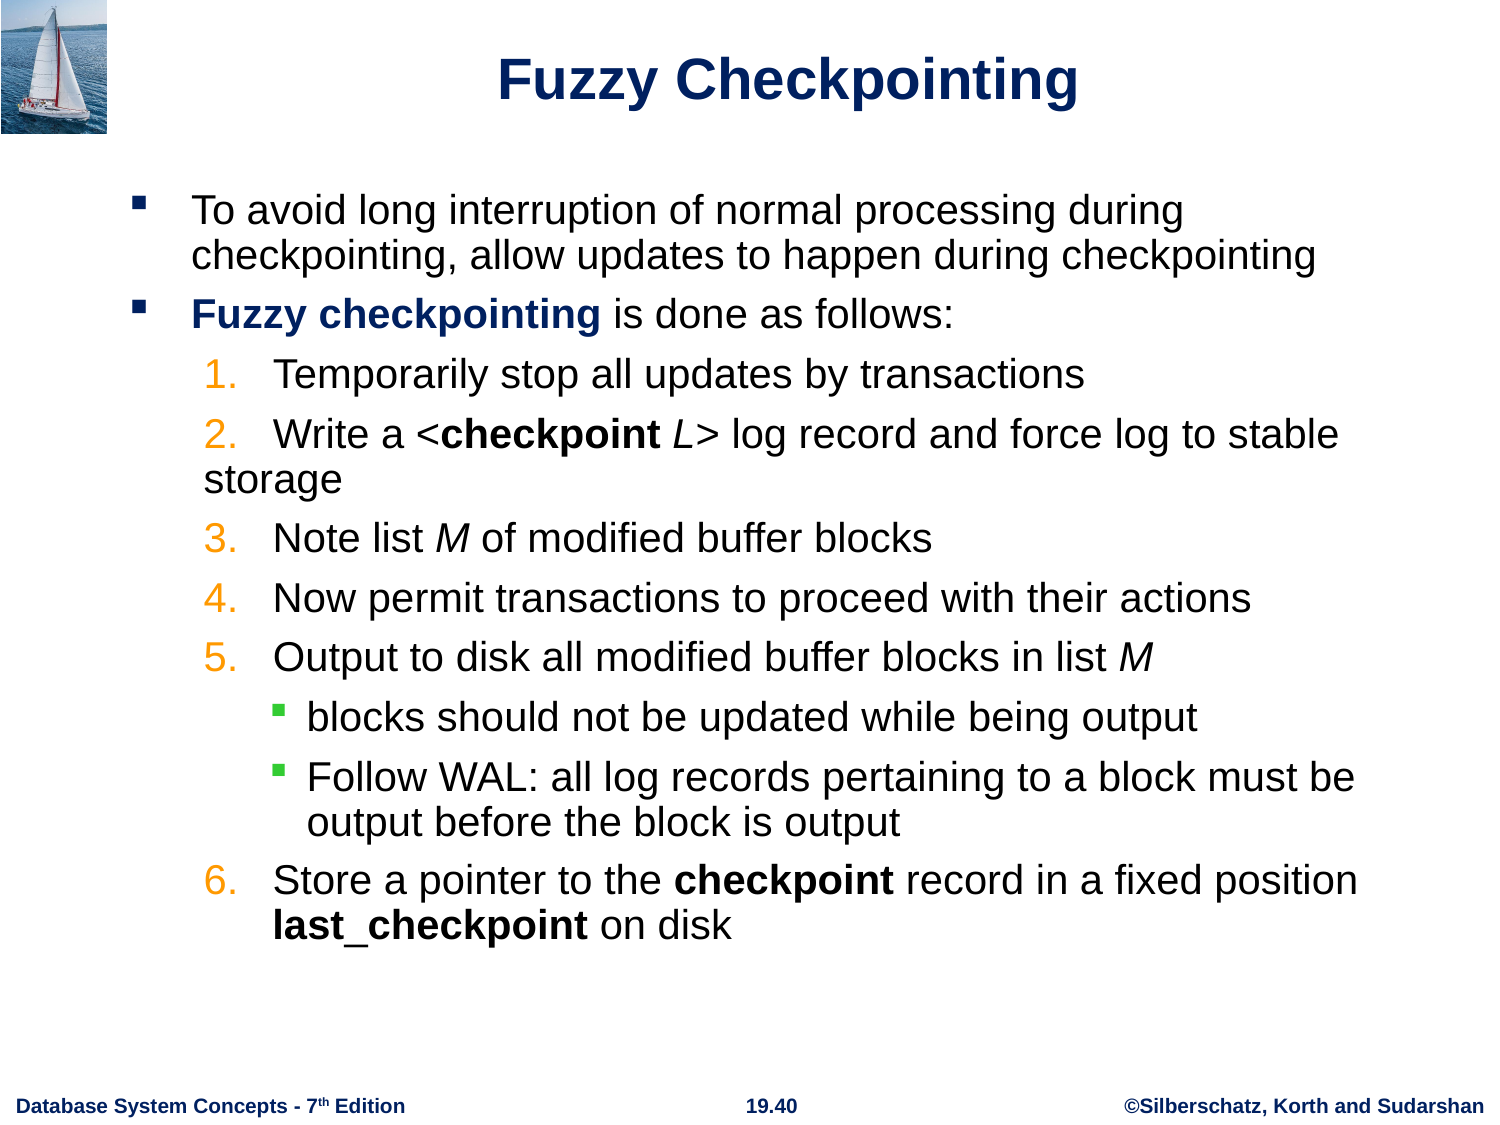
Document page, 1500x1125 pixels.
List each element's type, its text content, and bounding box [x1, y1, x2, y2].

picture [1, 0, 107, 134]
title Fuzzy Checkpointing [125, 18, 1452, 120]
list To avoid long interruption of normal processing during checkpointing, allow updates to happen during checkpointing Fuzzy checkpointing is done as follows: 1. Temporarily stop all updates by transactions 2. Write a <checkpoint L> log record and force log to stable storage 3. Note list M of modified buffer blocks 4. Now permit transactions to proceed with their actions 5. Output to disk all modified buffer blocks in list M blocks should not be updated while being output Follow WAL: all log records pertaining to a block must be output before the block is output 6. Store a pointer to the checkpoint record in a fixed position last_checkpoint on disk [113, 180, 1378, 1062]
